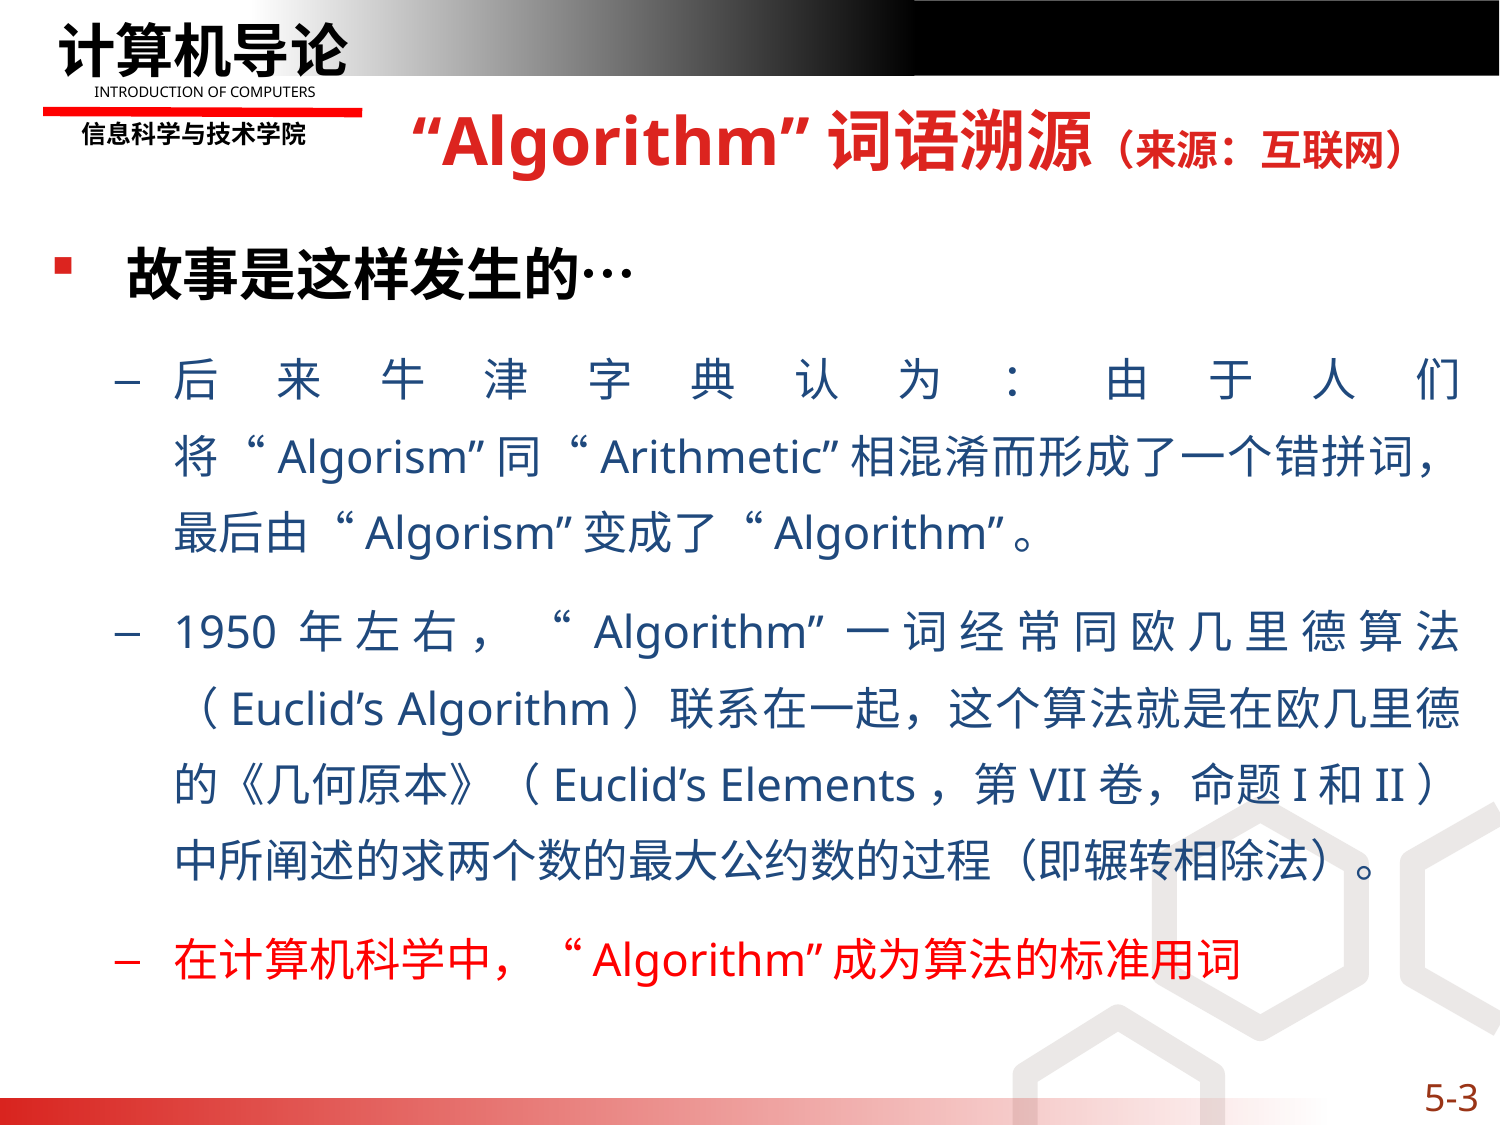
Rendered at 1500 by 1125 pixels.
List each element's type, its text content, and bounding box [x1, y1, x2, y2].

list 故事是这样发生的… 后来牛津字典认为：由于人们将“Algorism”同“Arithmetic”相混淆而形成了一个错拼词，最后由“Algorism”变成了“Algorithm”。 1950年左右，“Algorithm”一词经常同欧几里德算法（Euclid’s Algorithm）联系在一起，这个算法就是在欧几里德的《几何原本》（Euclid’s Elements，第VII卷，命题I和II）中所阐述的求两个数的最大公约数的过程（即辗转相除法）。 在计算机科学中，“Algorithm”成为算法的标准用词 [35, 210, 1477, 1005]
title “Algorithm”词语溯源（来源：互联网） [339, 89, 1500, 188]
slide_number 5- [1316, 1069, 1495, 1125]
